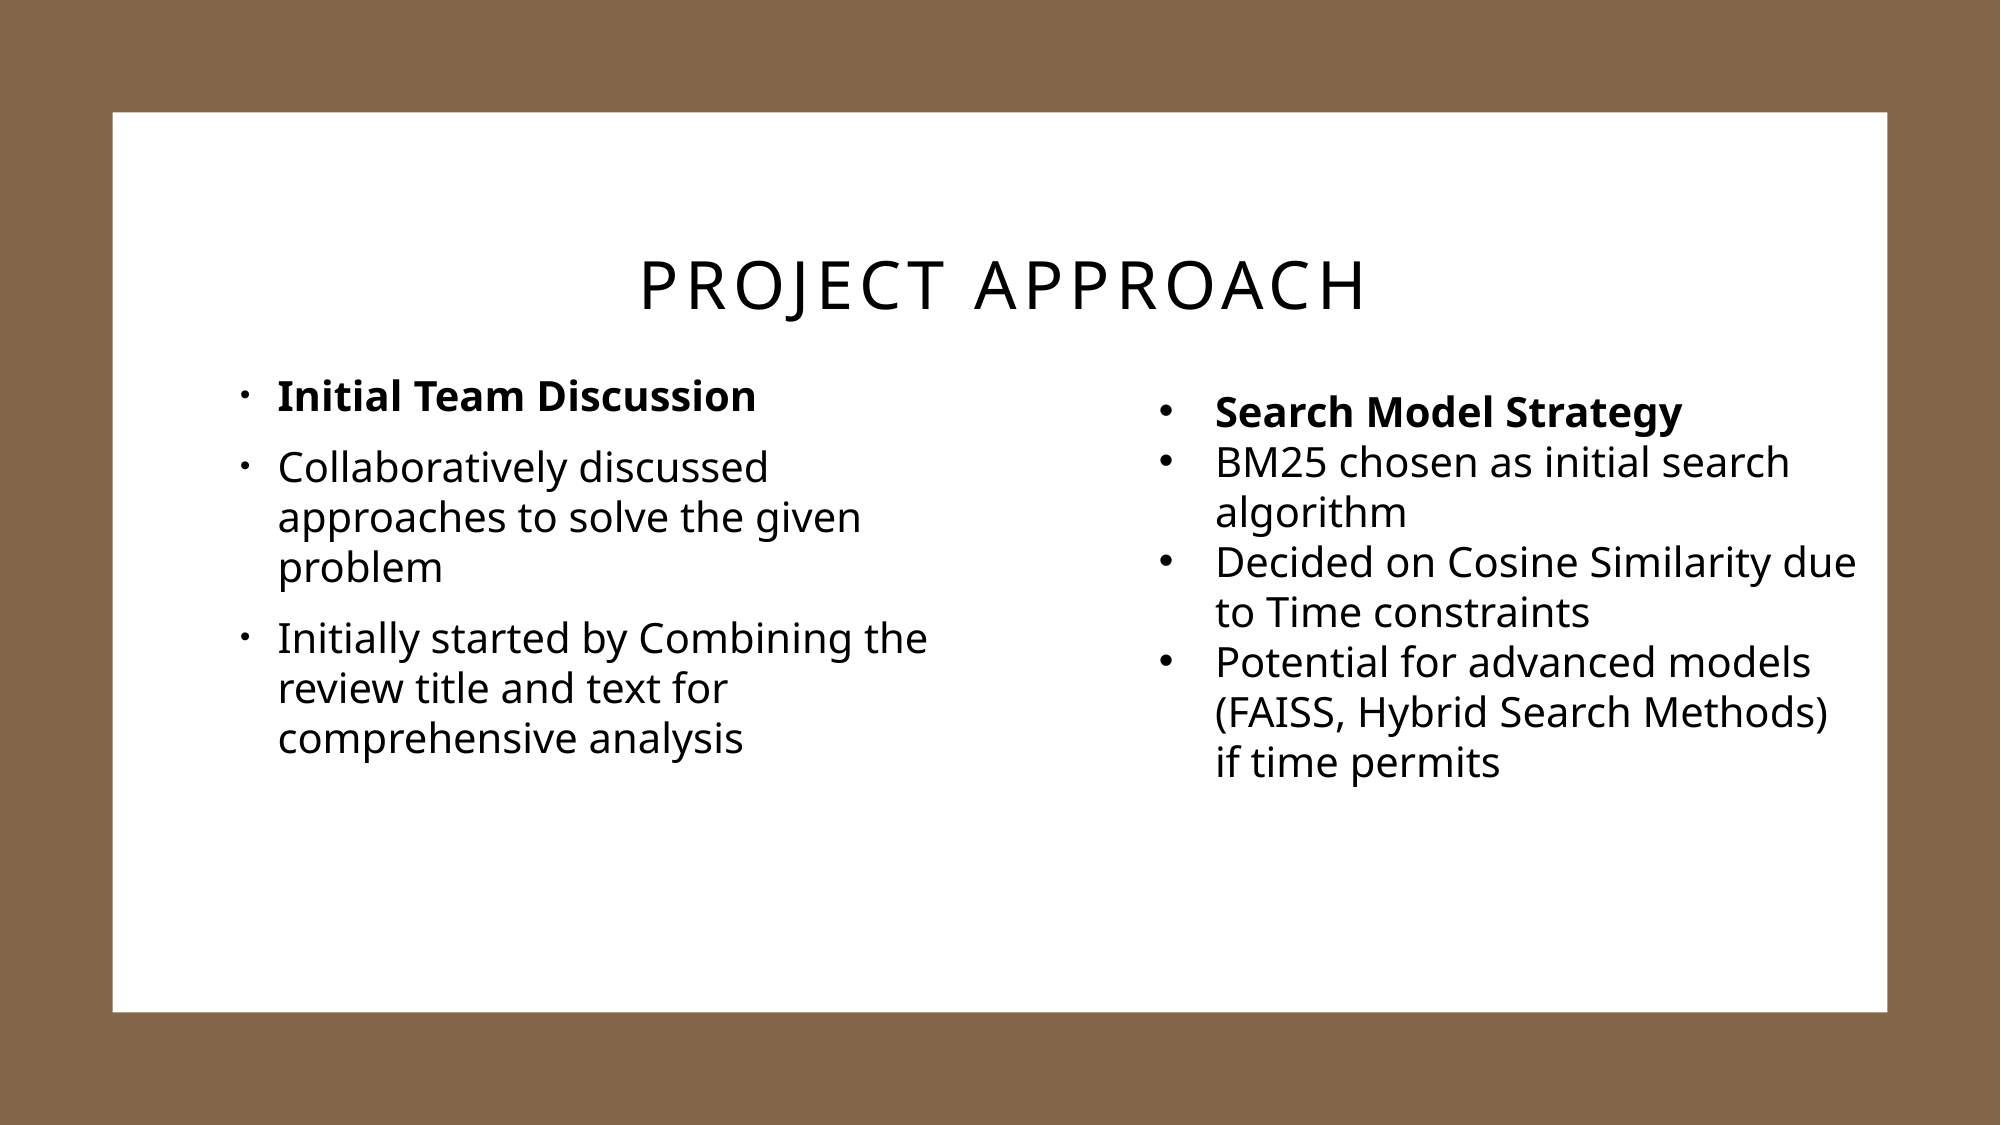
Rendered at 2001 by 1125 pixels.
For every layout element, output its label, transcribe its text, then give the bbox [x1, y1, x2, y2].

title Project Approach [225, 165, 1782, 332]
text_box [111, 111, 1888, 1013]
text_box Search Model Strategy BM25 chosen as initial search algorithm Decided on Cosine Similarity due to Time constraints Potential for advanced models (FAISS, Hybrid Search Methods) if time permits [1143, 377, 1873, 838]
text_box [0, 0, 2000, 1125]
list Initial Team Discussion Collaboratively discussed approaches to solve the given problem Initially started by Combining the review title and text for comprehensive analysis [225, 361, 954, 943]
